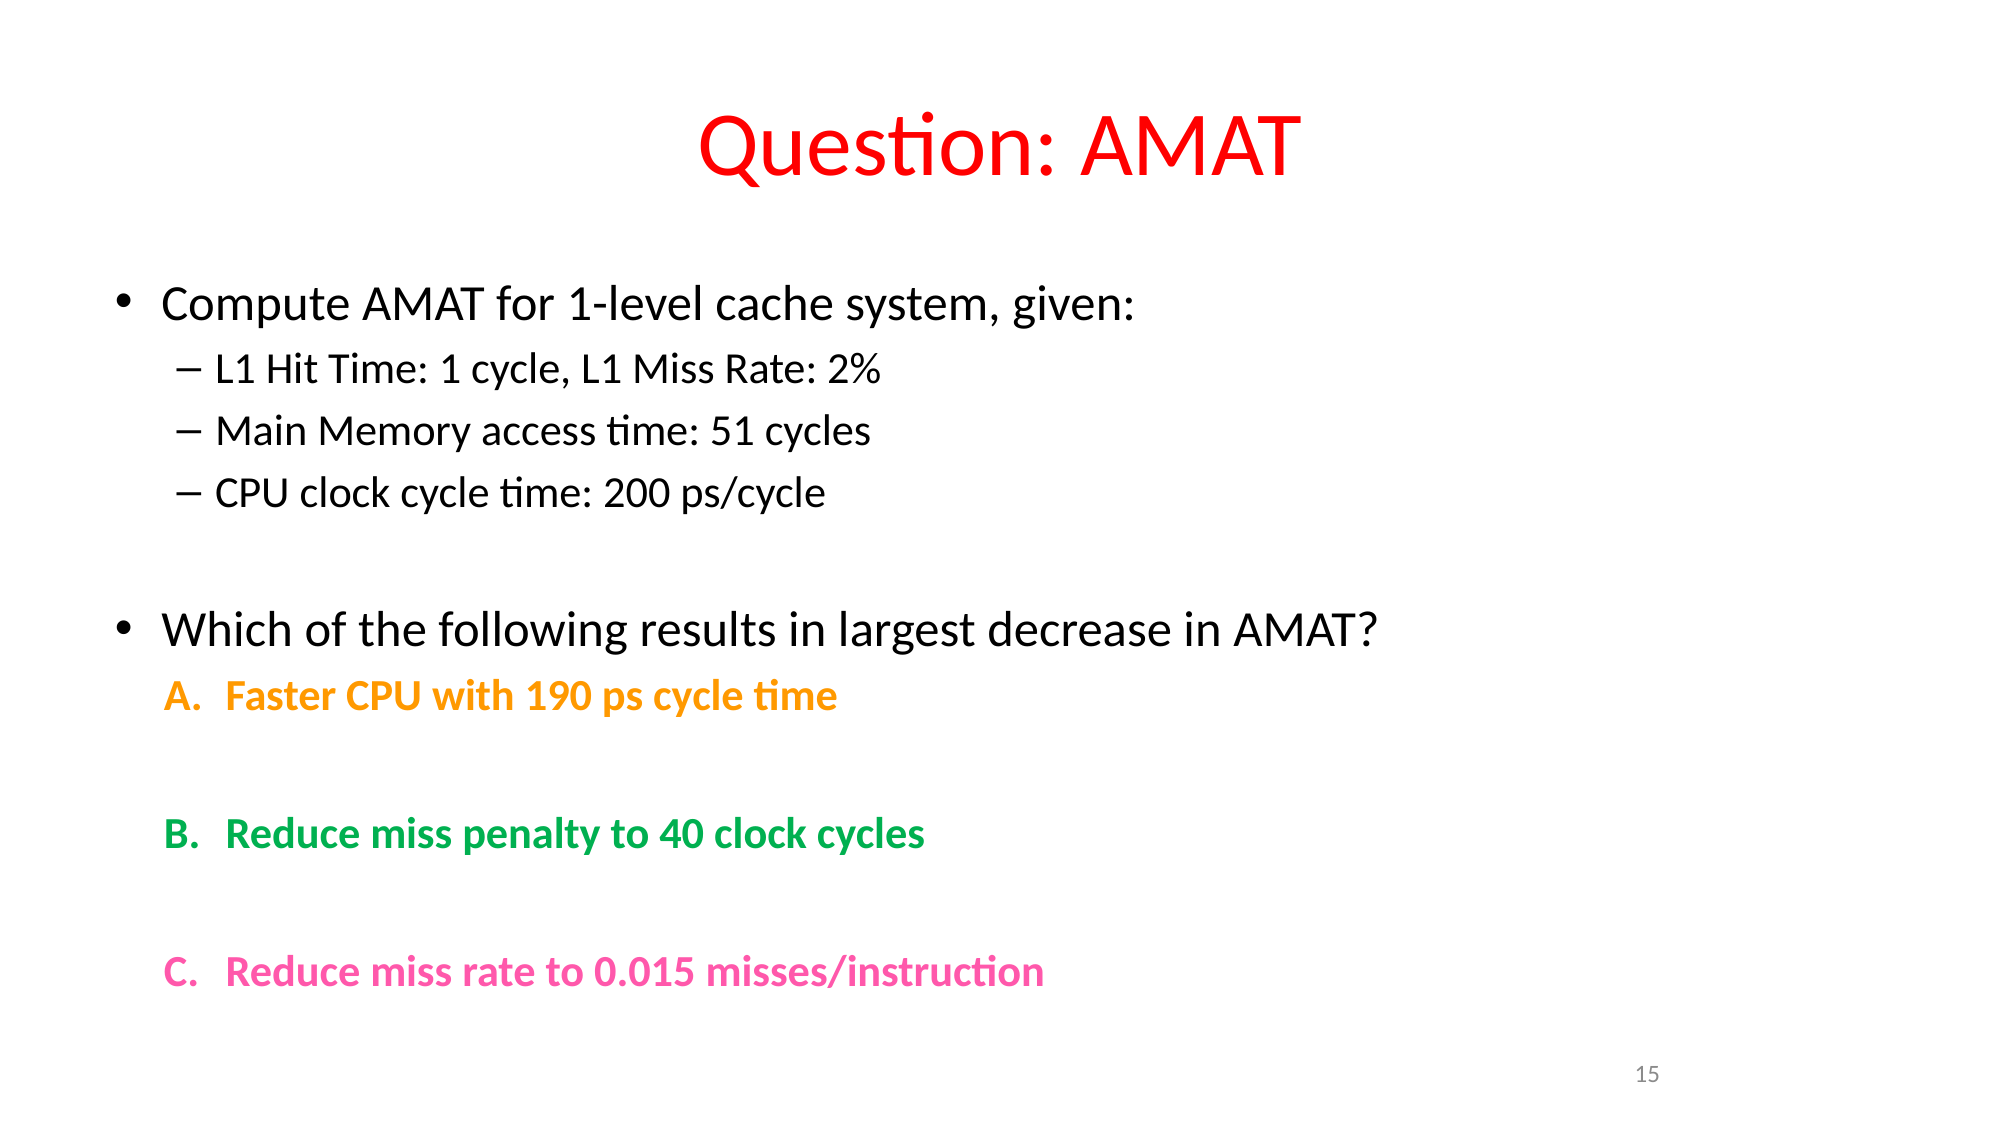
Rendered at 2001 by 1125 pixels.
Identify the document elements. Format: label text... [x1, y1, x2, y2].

title Question: AMAT [99, 45, 1900, 233]
slide_number 15 [1325, 1042, 1675, 1103]
list Compute AMAT for 1-level cache system, given: L1 Hit Time: 1 cycle, L1 Miss Rate: 2% Main Memory access time: 51 cycles CPU clock cycle time: 200 ps/cycle Which of the following results in largest decrease in AMAT? Faster CPU with 190 ps cycle time Reduce miss penalty to 40 clock cycles Reduce miss rate to 0.015 misses/instruction [99, 262, 1900, 1005]
